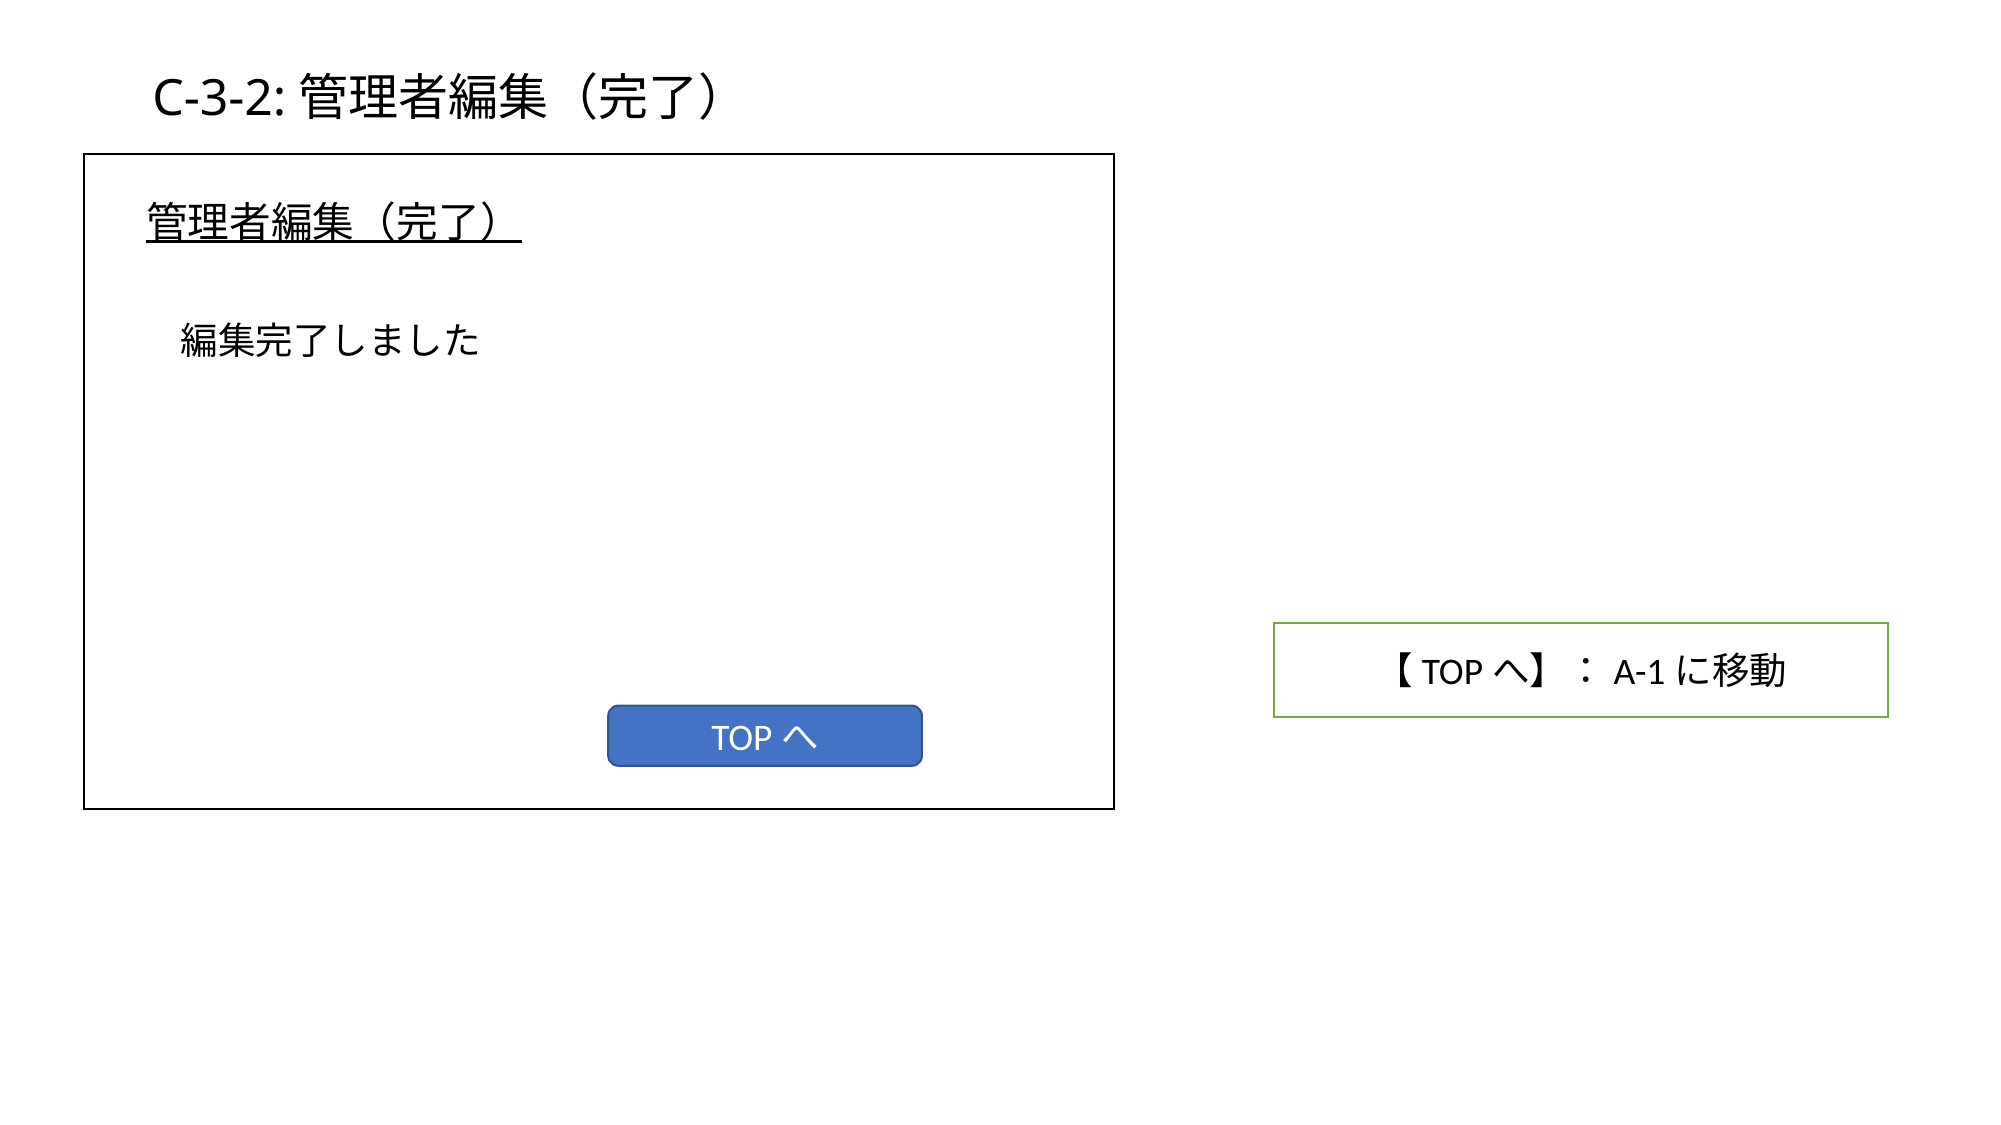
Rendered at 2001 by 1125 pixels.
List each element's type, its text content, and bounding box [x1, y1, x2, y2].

text_box TOPへ [607, 704, 923, 767]
text_box [83, 153, 1115, 810]
text_box 管理者編集（完了） [131, 187, 582, 253]
text_box 【TOPへ】：A-1に移動 [1273, 622, 1889, 718]
title C-3-2:管理者編集（完了） [137, 59, 1862, 139]
text_box 編集完了しました [165, 310, 716, 371]
